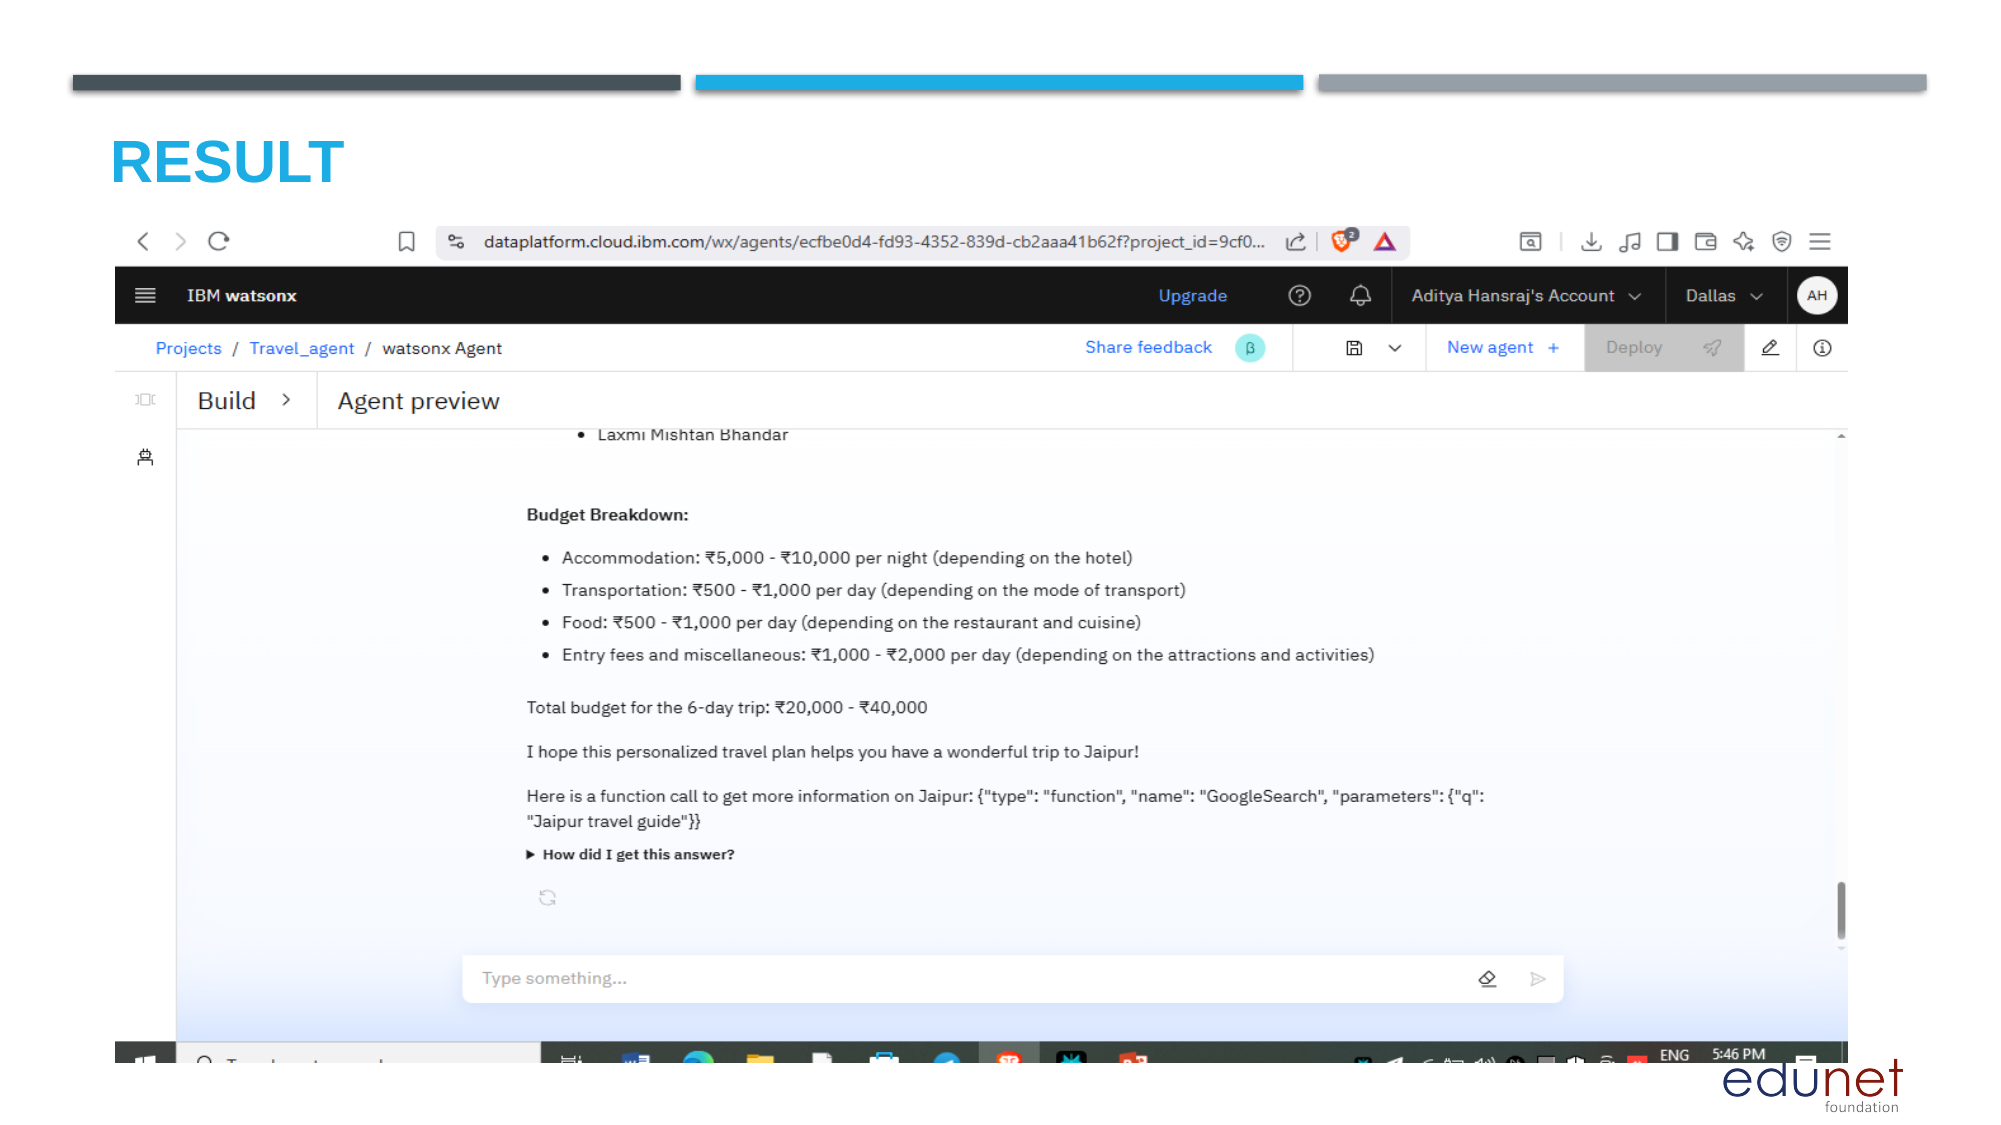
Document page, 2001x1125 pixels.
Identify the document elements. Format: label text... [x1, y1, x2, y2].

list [114, 226, 1848, 1064]
title Result [95, 115, 1905, 203]
picture [1719, 1056, 1905, 1116]
